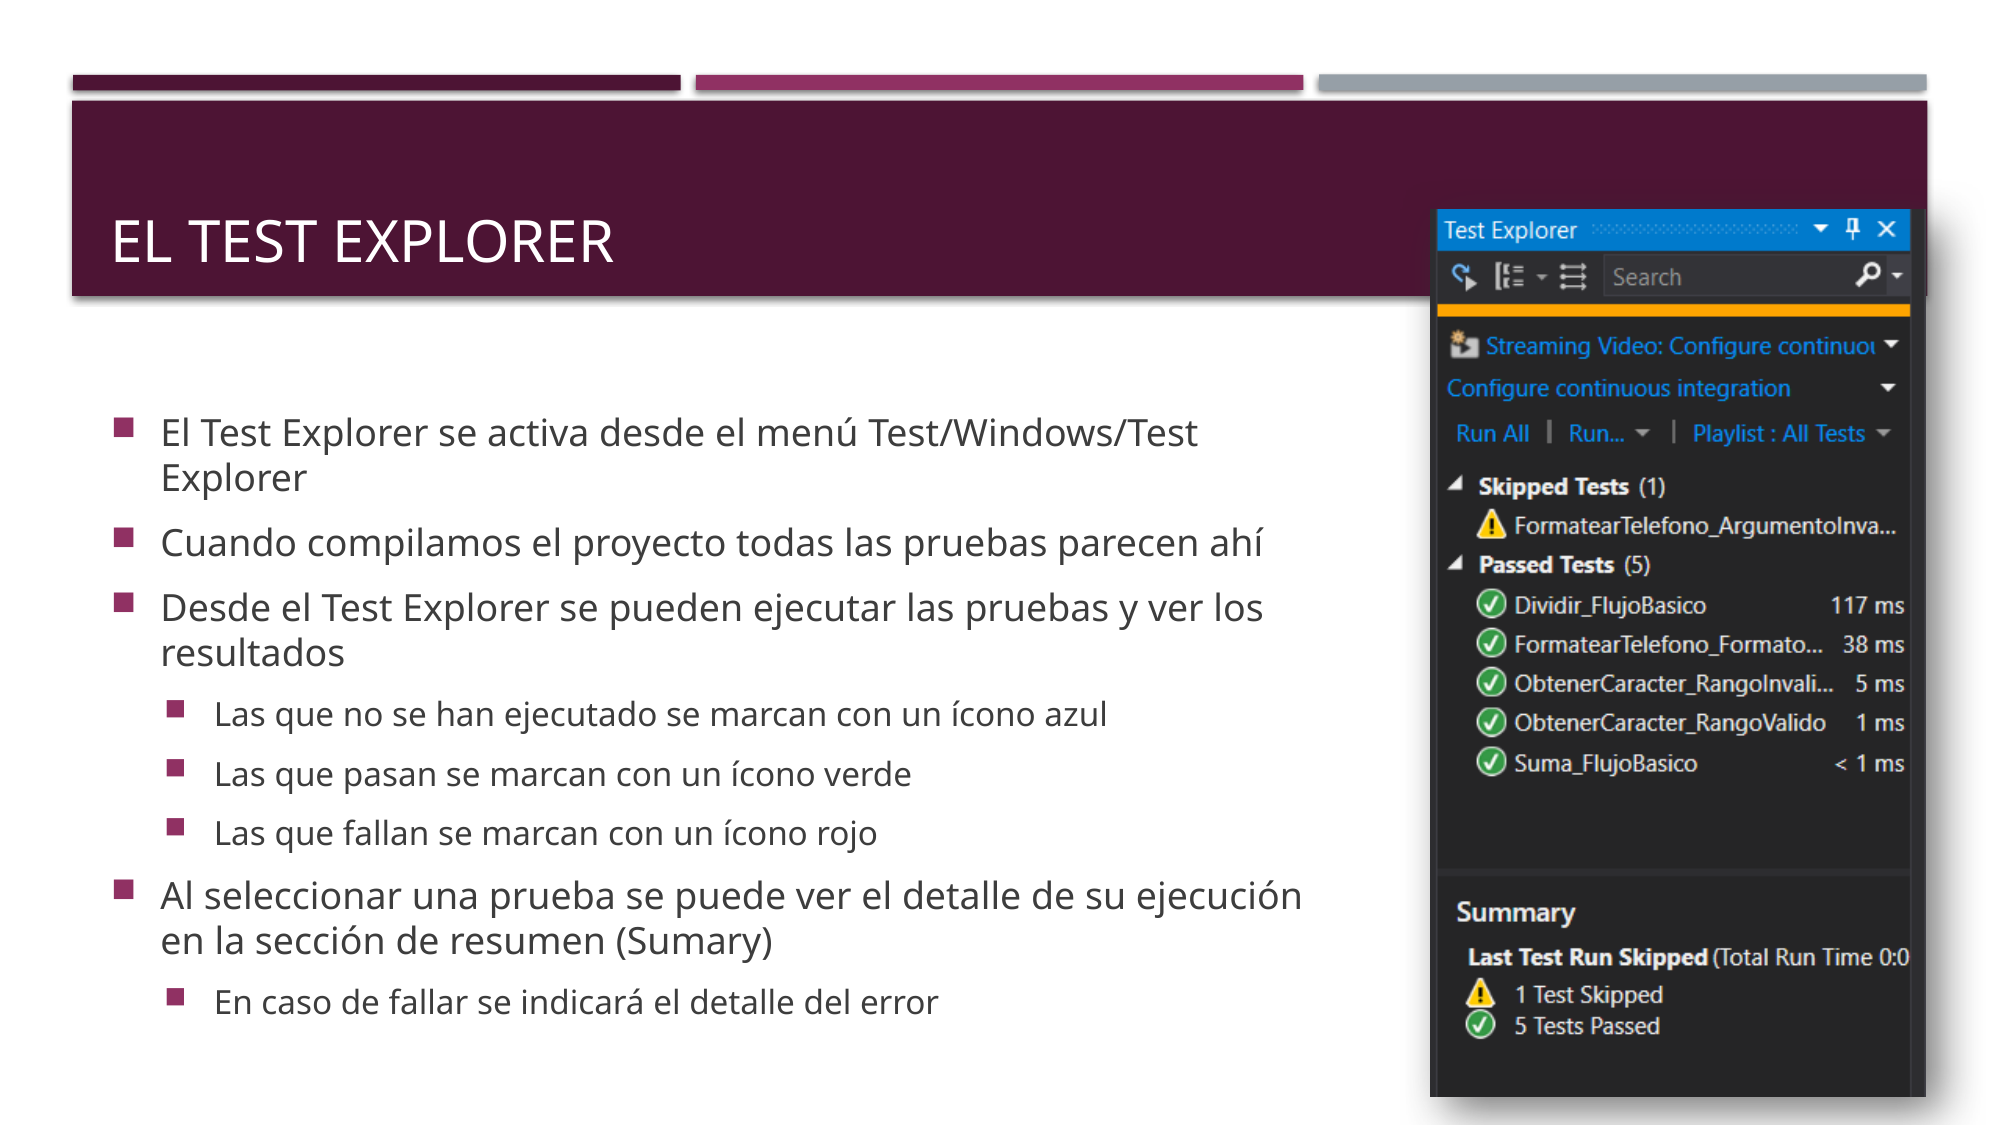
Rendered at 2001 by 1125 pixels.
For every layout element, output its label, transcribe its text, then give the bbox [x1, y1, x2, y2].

picture [1429, 208, 1926, 1098]
list El Test Explorer se activa desde el menú Test/Windows/Test Explorer Cuando compilamos el proyecto todas las pruebas parecen ahí Desde el Test Explorer se pueden ejecutar las pruebas y ver los resultados Las que no se han ejecutado se marcan con un ícono azul Las que pasan se marcan con un ícono verde Las que fallan se marcan con un ícono rojo Al seleccionar una prueba se puede ver el detalle de su ejecución en la sección de resumen (Sumary) En caso de fallar se indicará el detalle del error [95, 357, 1363, 1073]
title El Test Explorer [95, 115, 1905, 282]
